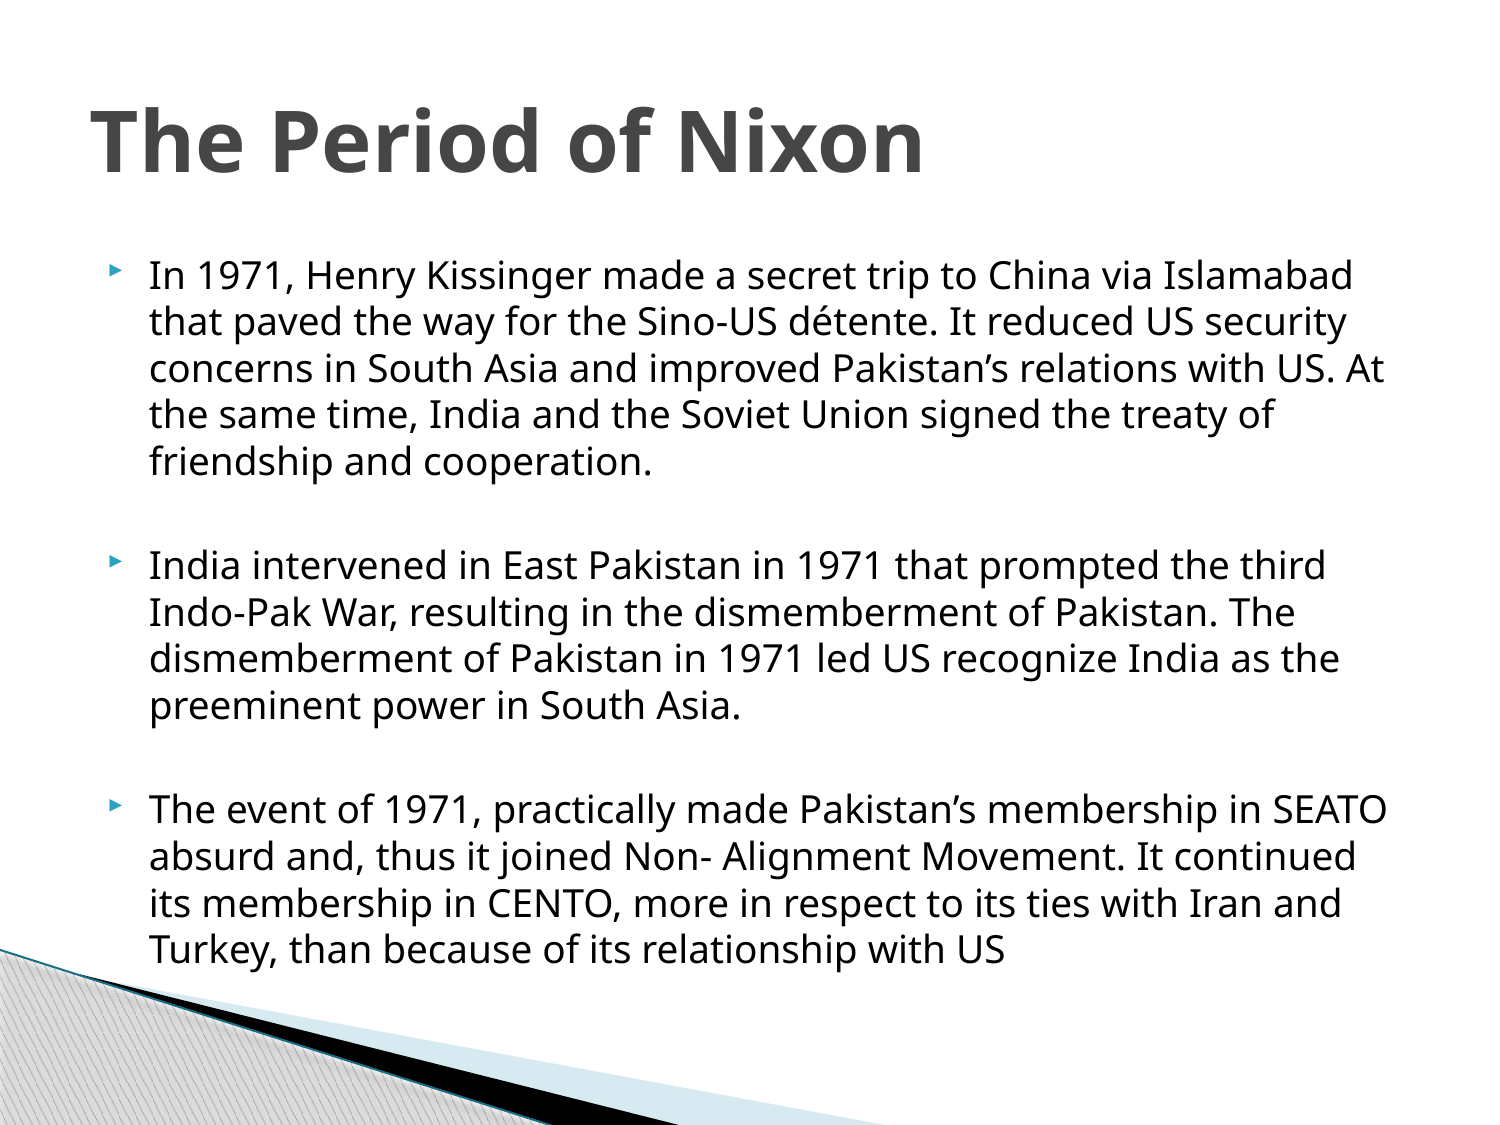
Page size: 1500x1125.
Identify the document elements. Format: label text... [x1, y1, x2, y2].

title The Period of Nixon [75, 45, 1425, 233]
list In 1971, Henry Kissinger made a secret trip to China via Islamabad that paved the way for the Sino-US détente. It reduced US security concerns in South Asia and improved Pakistan’s relations with US. At the same time, India and the Soviet Union signed the treaty of friendship and cooperation. India intervened in East Pakistan in 1971 that prompted the third Indo-Pak War, resulting in the dismemberment of Pakistan. The dismemberment of Pakistan in 1971 led US recognize India as the preeminent power in South Asia. The event of 1971, practically made Pakistan’s membership in SEATO absurd and, thus it joined Non- Alignment Movement. It continued its membership in CENTO, more in respect to its ties with Iran and Turkey, than because of its relationship with US [75, 243, 1425, 986]
